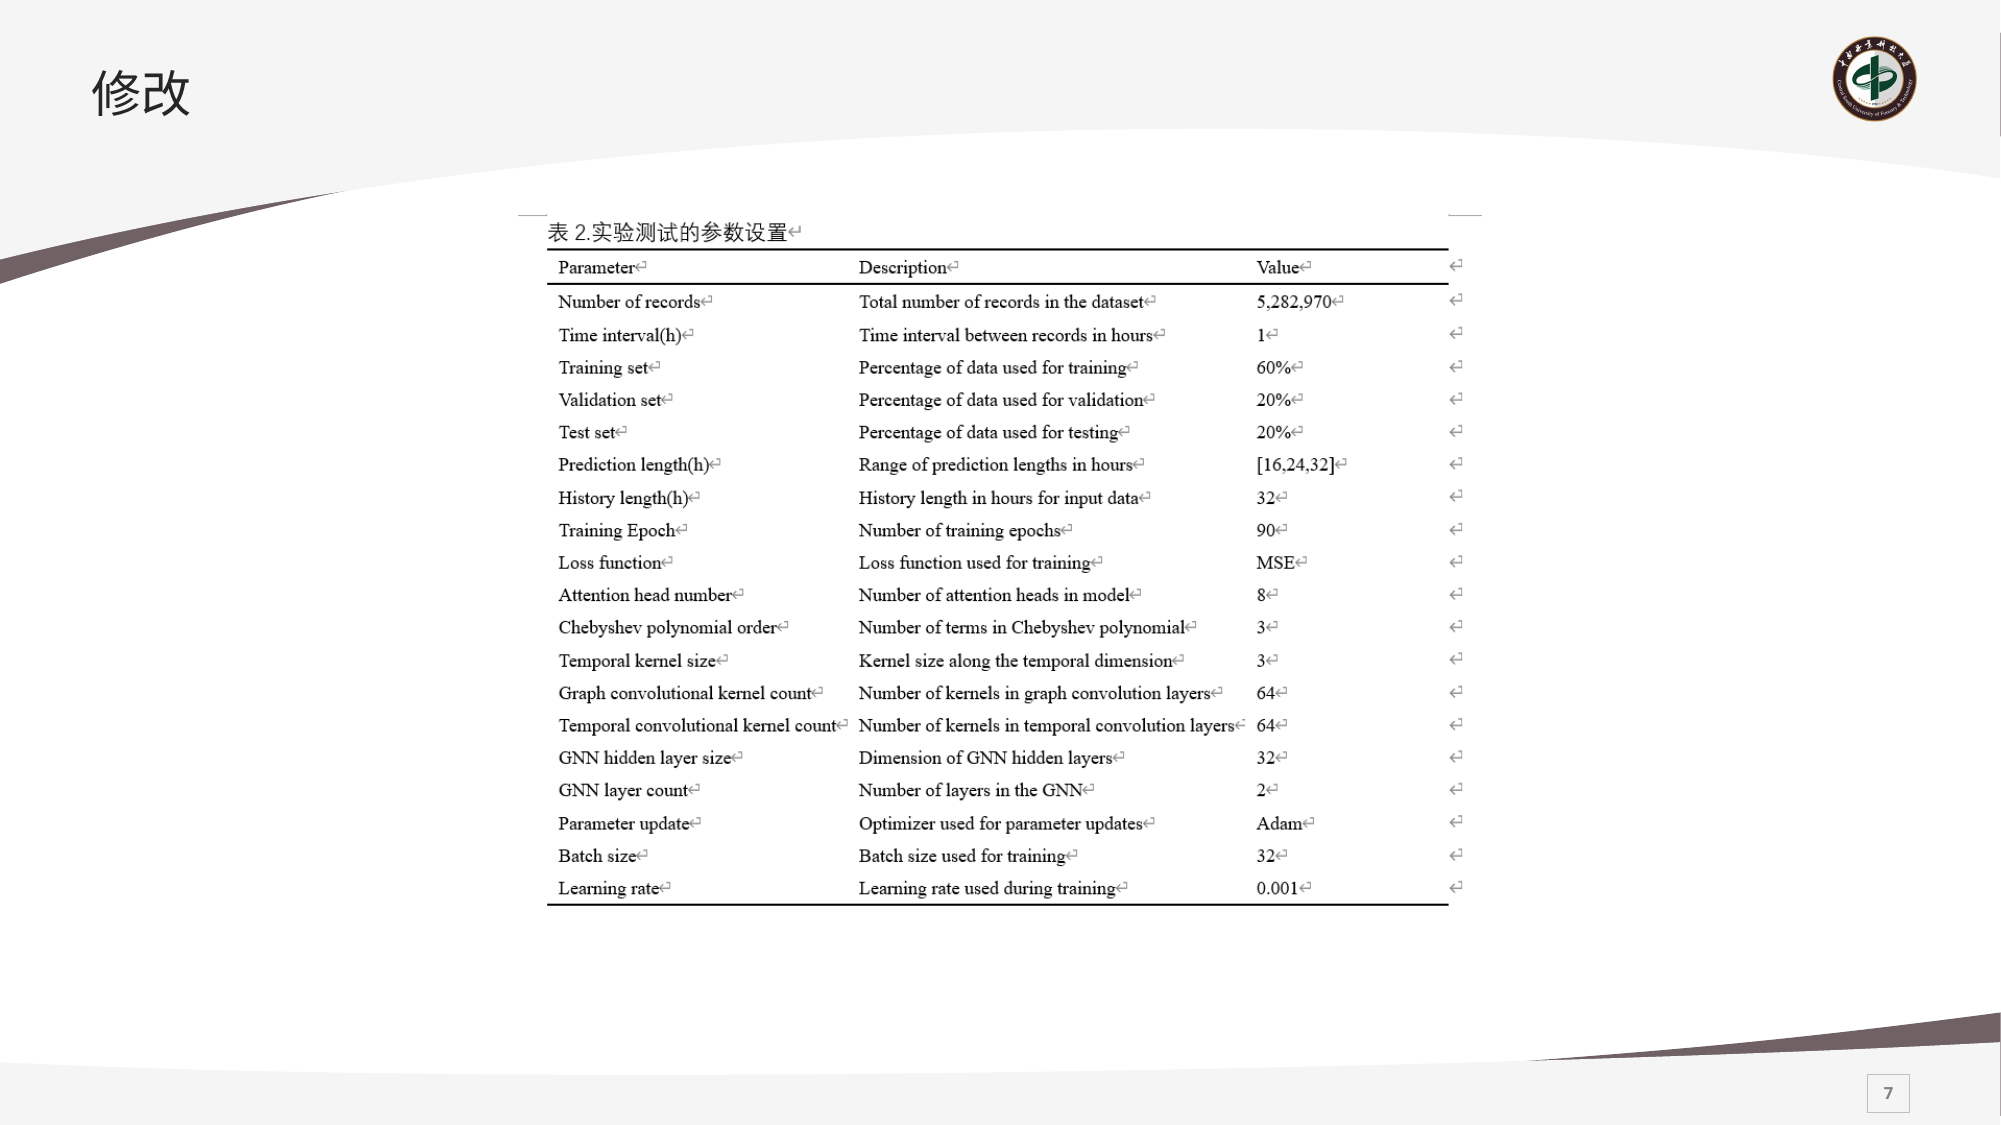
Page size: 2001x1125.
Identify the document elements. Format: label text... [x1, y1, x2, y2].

picture [1831, 35, 1918, 123]
picture [518, 214, 1482, 911]
title 修改 [79, 57, 1880, 146]
